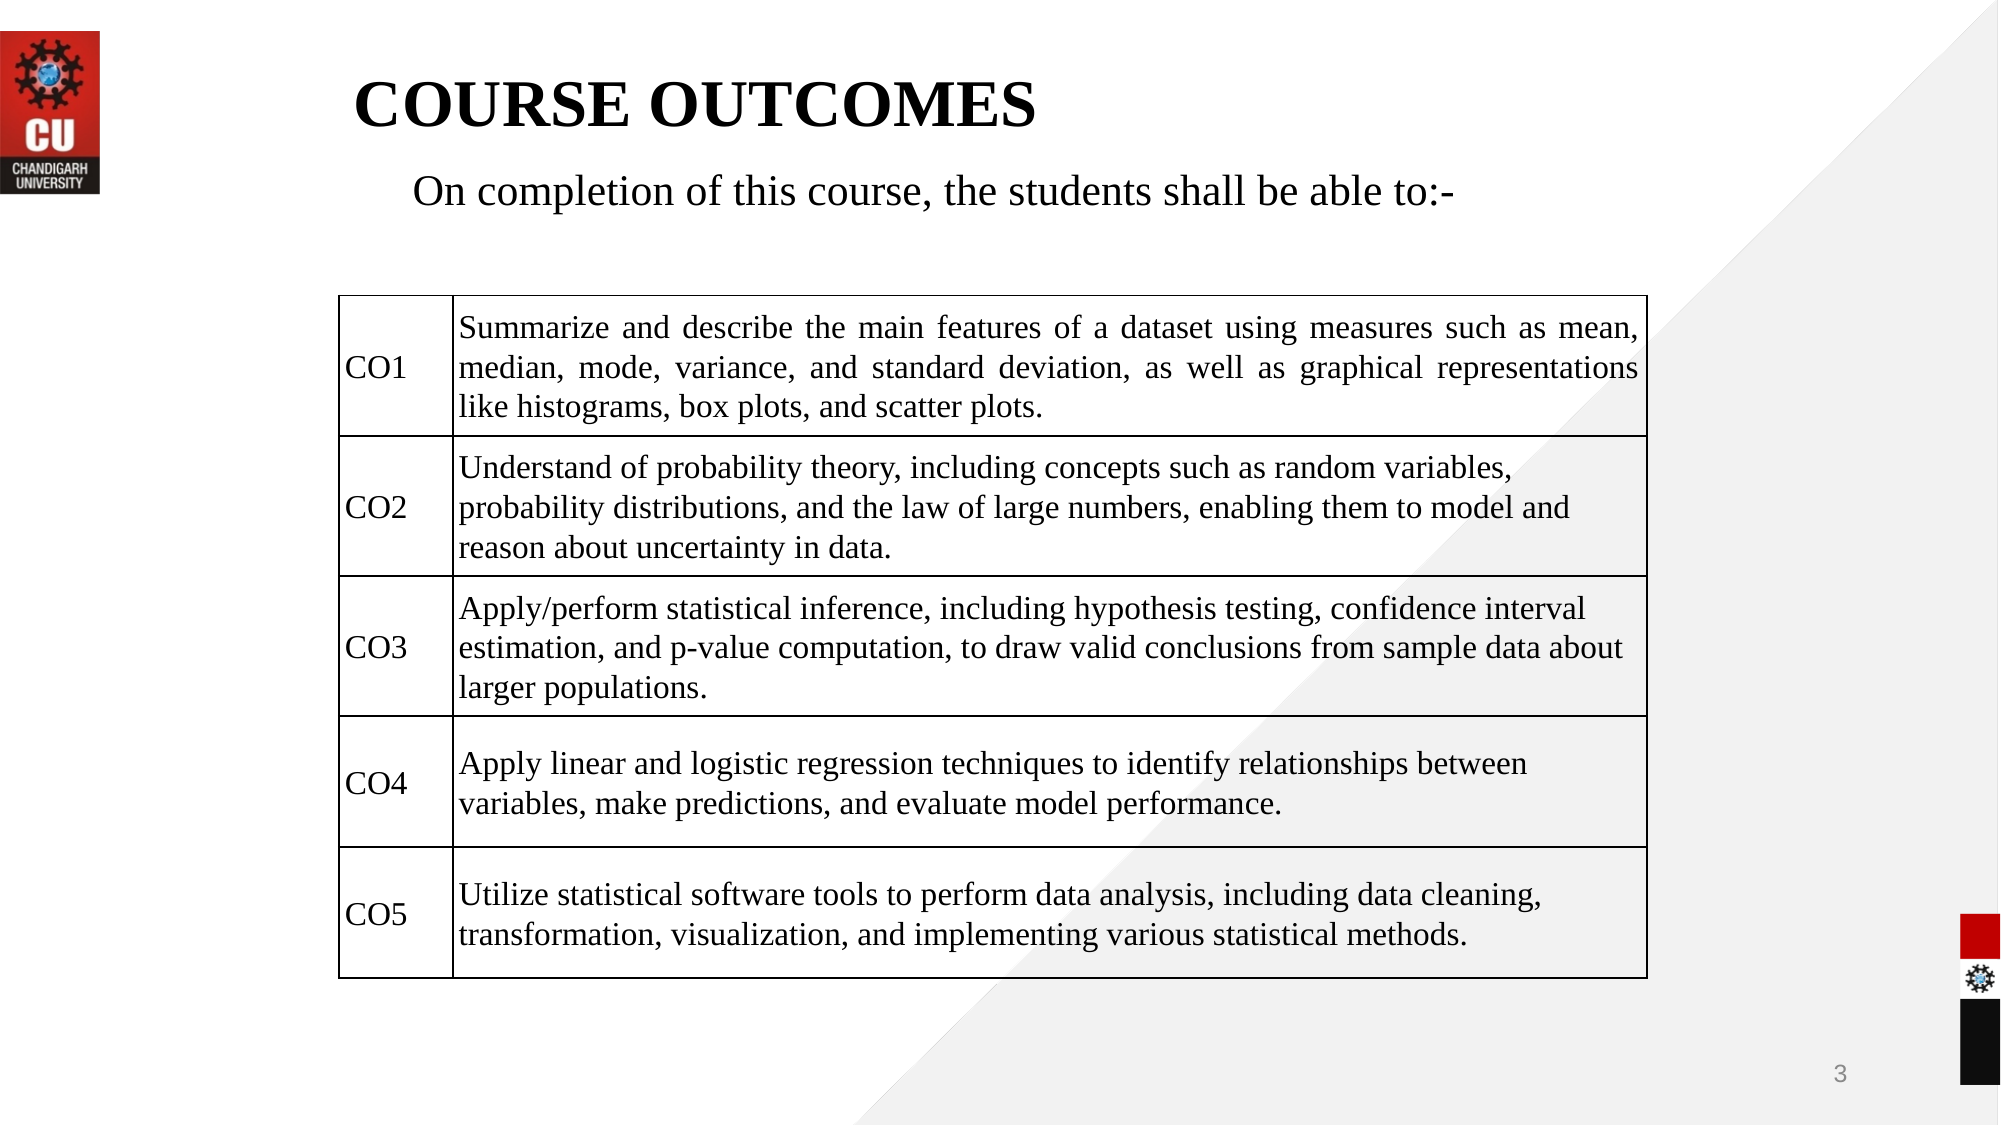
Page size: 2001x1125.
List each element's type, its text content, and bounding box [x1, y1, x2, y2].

title COURSE OUTCOMES [338, 0, 1285, 149]
table_cell Apply linear and logistic regression techniques to identify relationships between variables, make predictions, and evaluate model performance. [454, 717, 1646, 846]
table_cell CO2 [340, 437, 452, 575]
text_box On completion of this course, the students shall be able to:- [398, 154, 1472, 222]
table_cell CO4 [340, 717, 452, 846]
table_cell Utilize statistical software tools to perform data analysis, including data cleaning, transformation, visualization, and implementing various statistical methods. [454, 848, 1646, 977]
table_cell Apply/perform statistical inference, including hypothesis testing, confidence interval estimation, and p-value computation, to draw valid conclusions from sample data about larger populations. [454, 577, 1646, 715]
table_cell CO5 [340, 848, 452, 977]
picture [0, 0, 2001, 1125]
table_header Summarize and describe the main features of a dataset using measures such as mean, median, mode, variance, and standard deviation, as well as graphical representations like histograms, box plots, and scatter plots. [454, 296, 1646, 435]
slide_number 3 [1412, 1042, 1863, 1103]
table_cell Understand of probability theory, including concepts such as random variables, probability distributions, and the law of large numbers, enabling them to model and reason about uncertainty in data. [454, 437, 1646, 575]
table_cell CO3 [340, 577, 452, 715]
table_header CO1 [340, 296, 452, 435]
